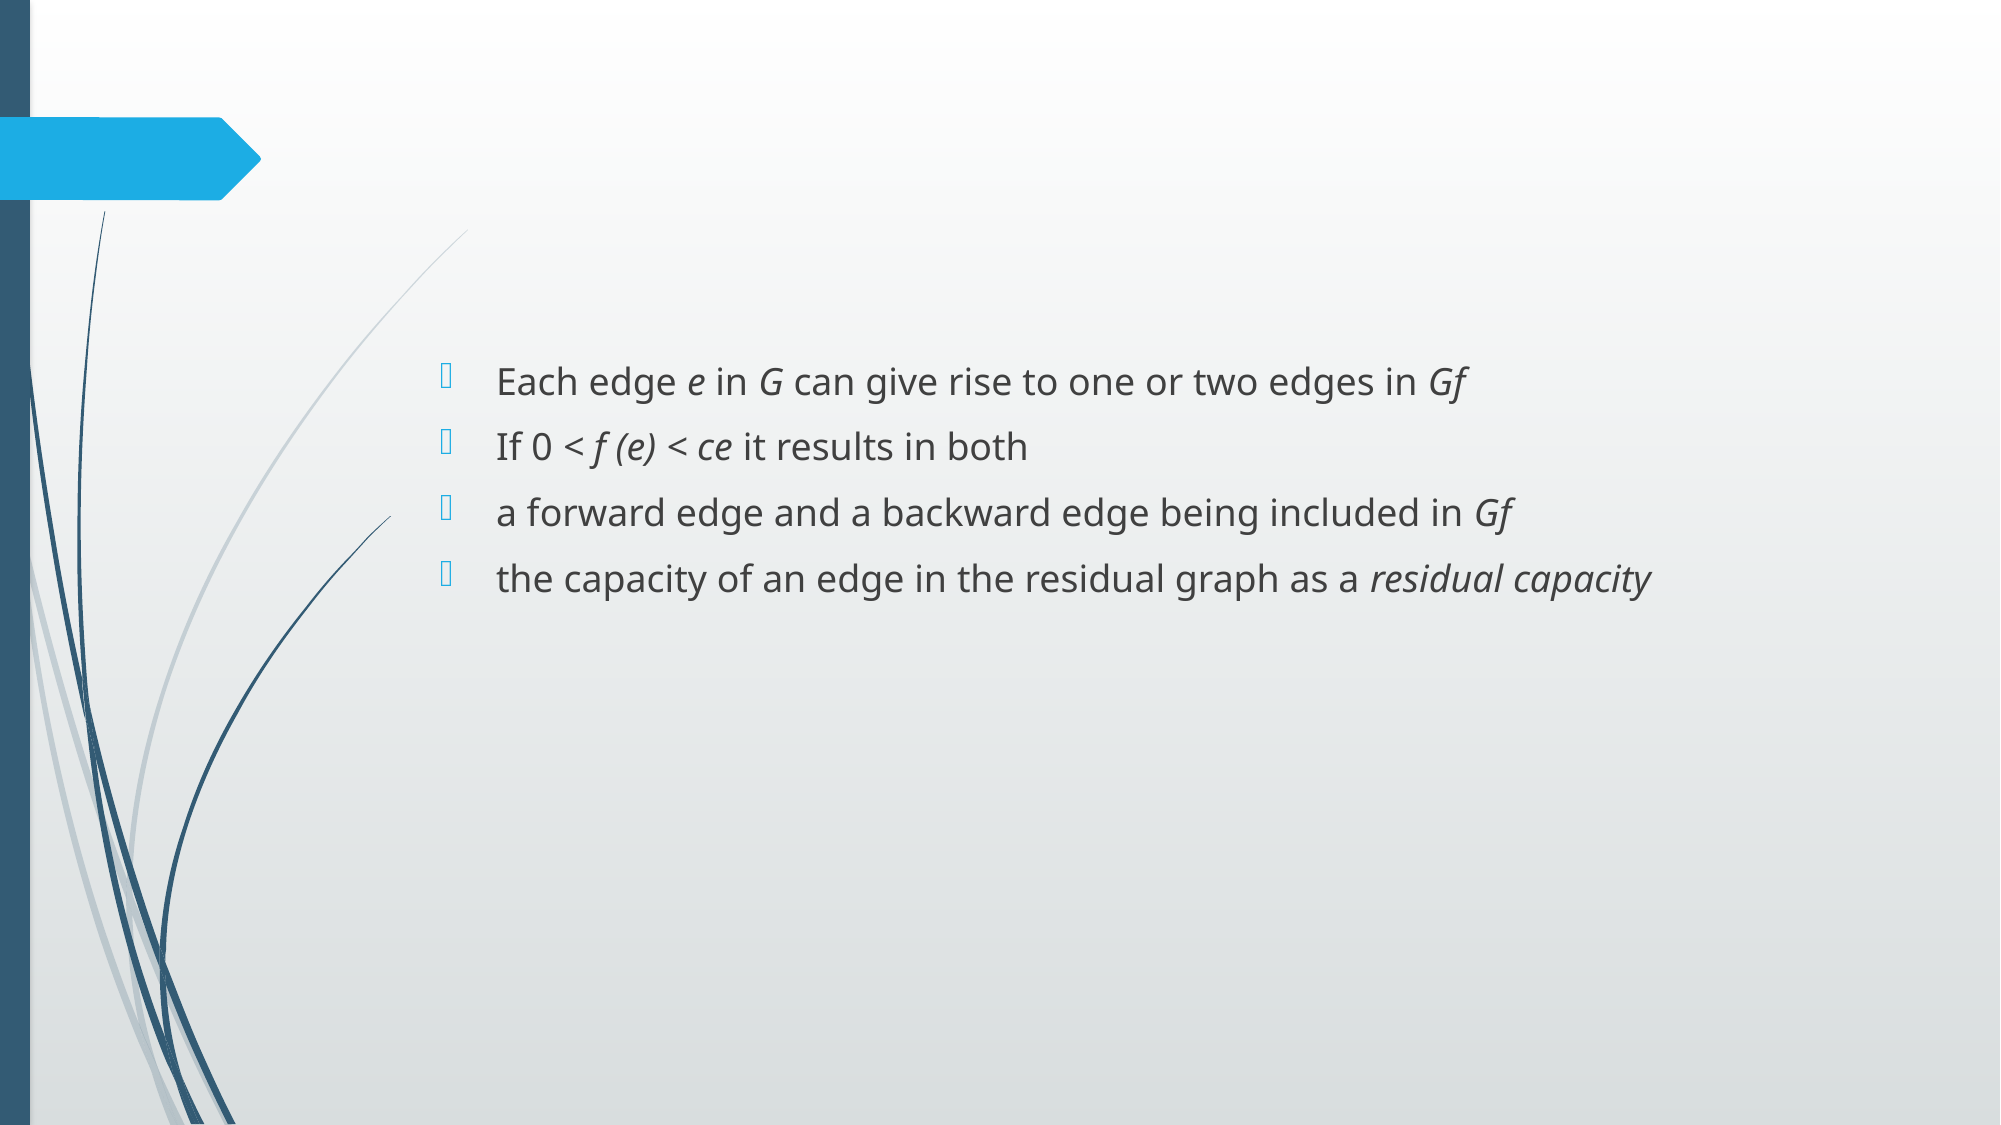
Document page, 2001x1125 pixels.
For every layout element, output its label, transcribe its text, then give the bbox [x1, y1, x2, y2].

list Each edge e in G can give rise to one or two edges in Gf If 0 < f (e) < ce it results in both a forward edge and a backward edge being included in Gf the capacity of an edge in the residual graph as a residual capacity [424, 350, 1888, 970]
